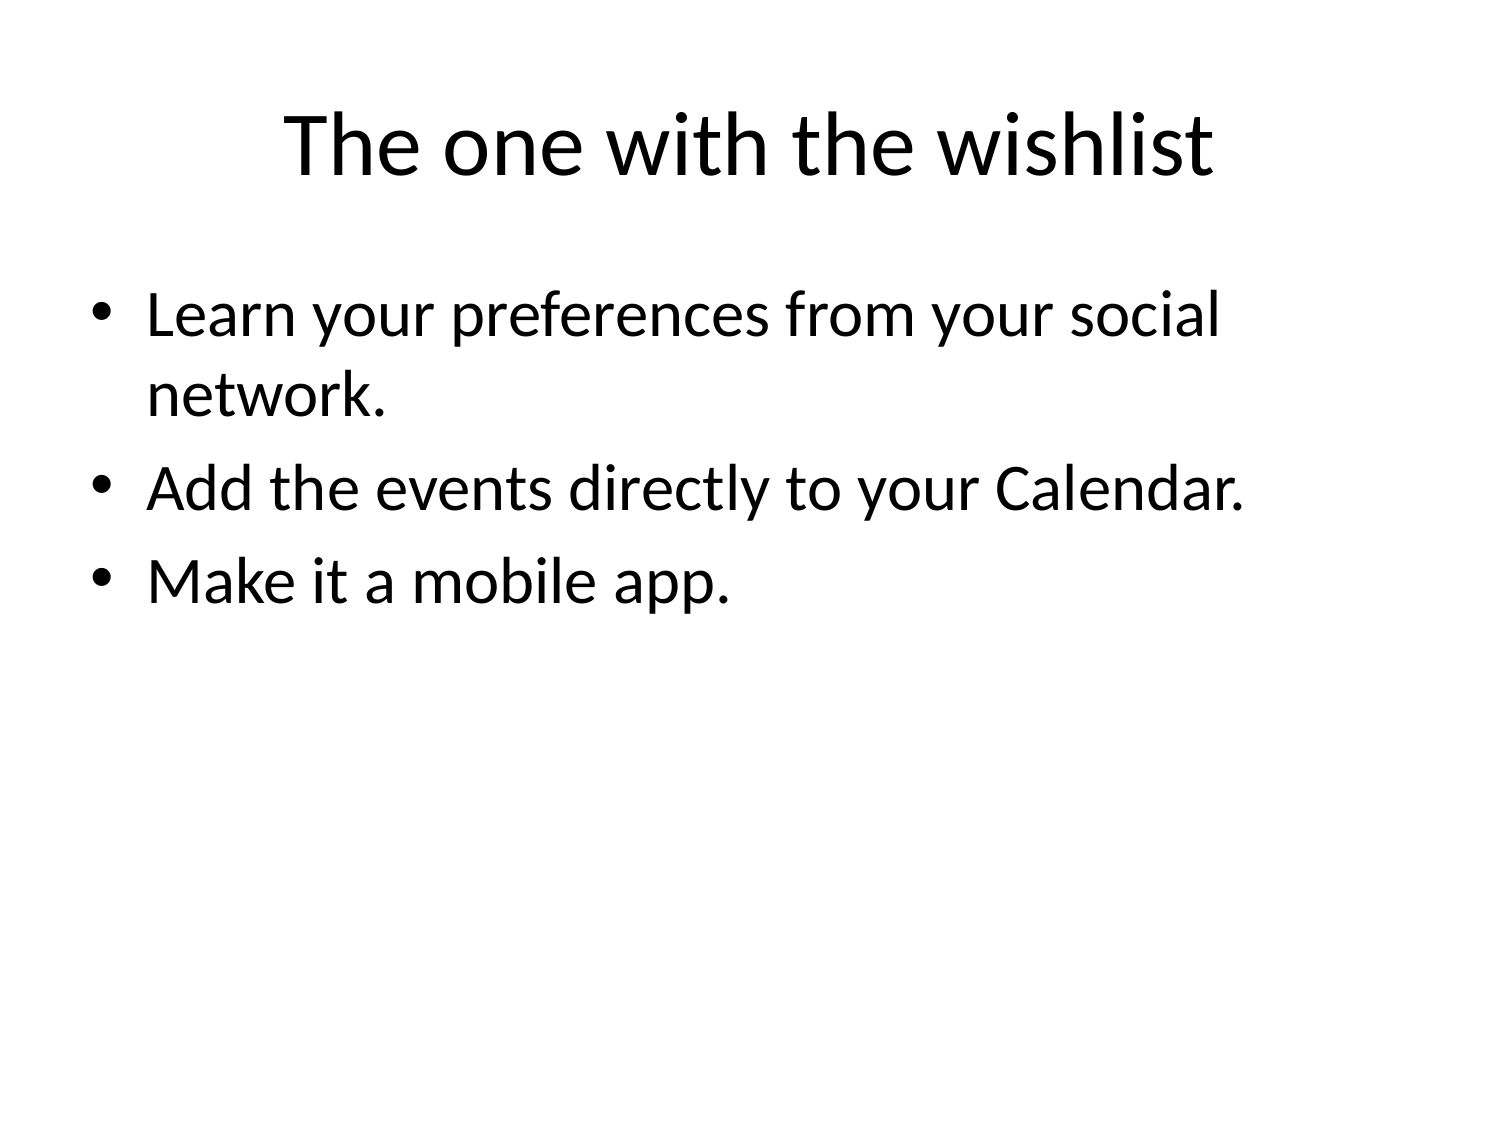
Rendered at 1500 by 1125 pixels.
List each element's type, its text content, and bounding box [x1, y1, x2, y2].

list Learn your preferences from your social network. Add the events directly to your Calendar. Make it a mobile app. [75, 262, 1425, 1005]
title The one with the wishlist [75, 45, 1425, 233]
